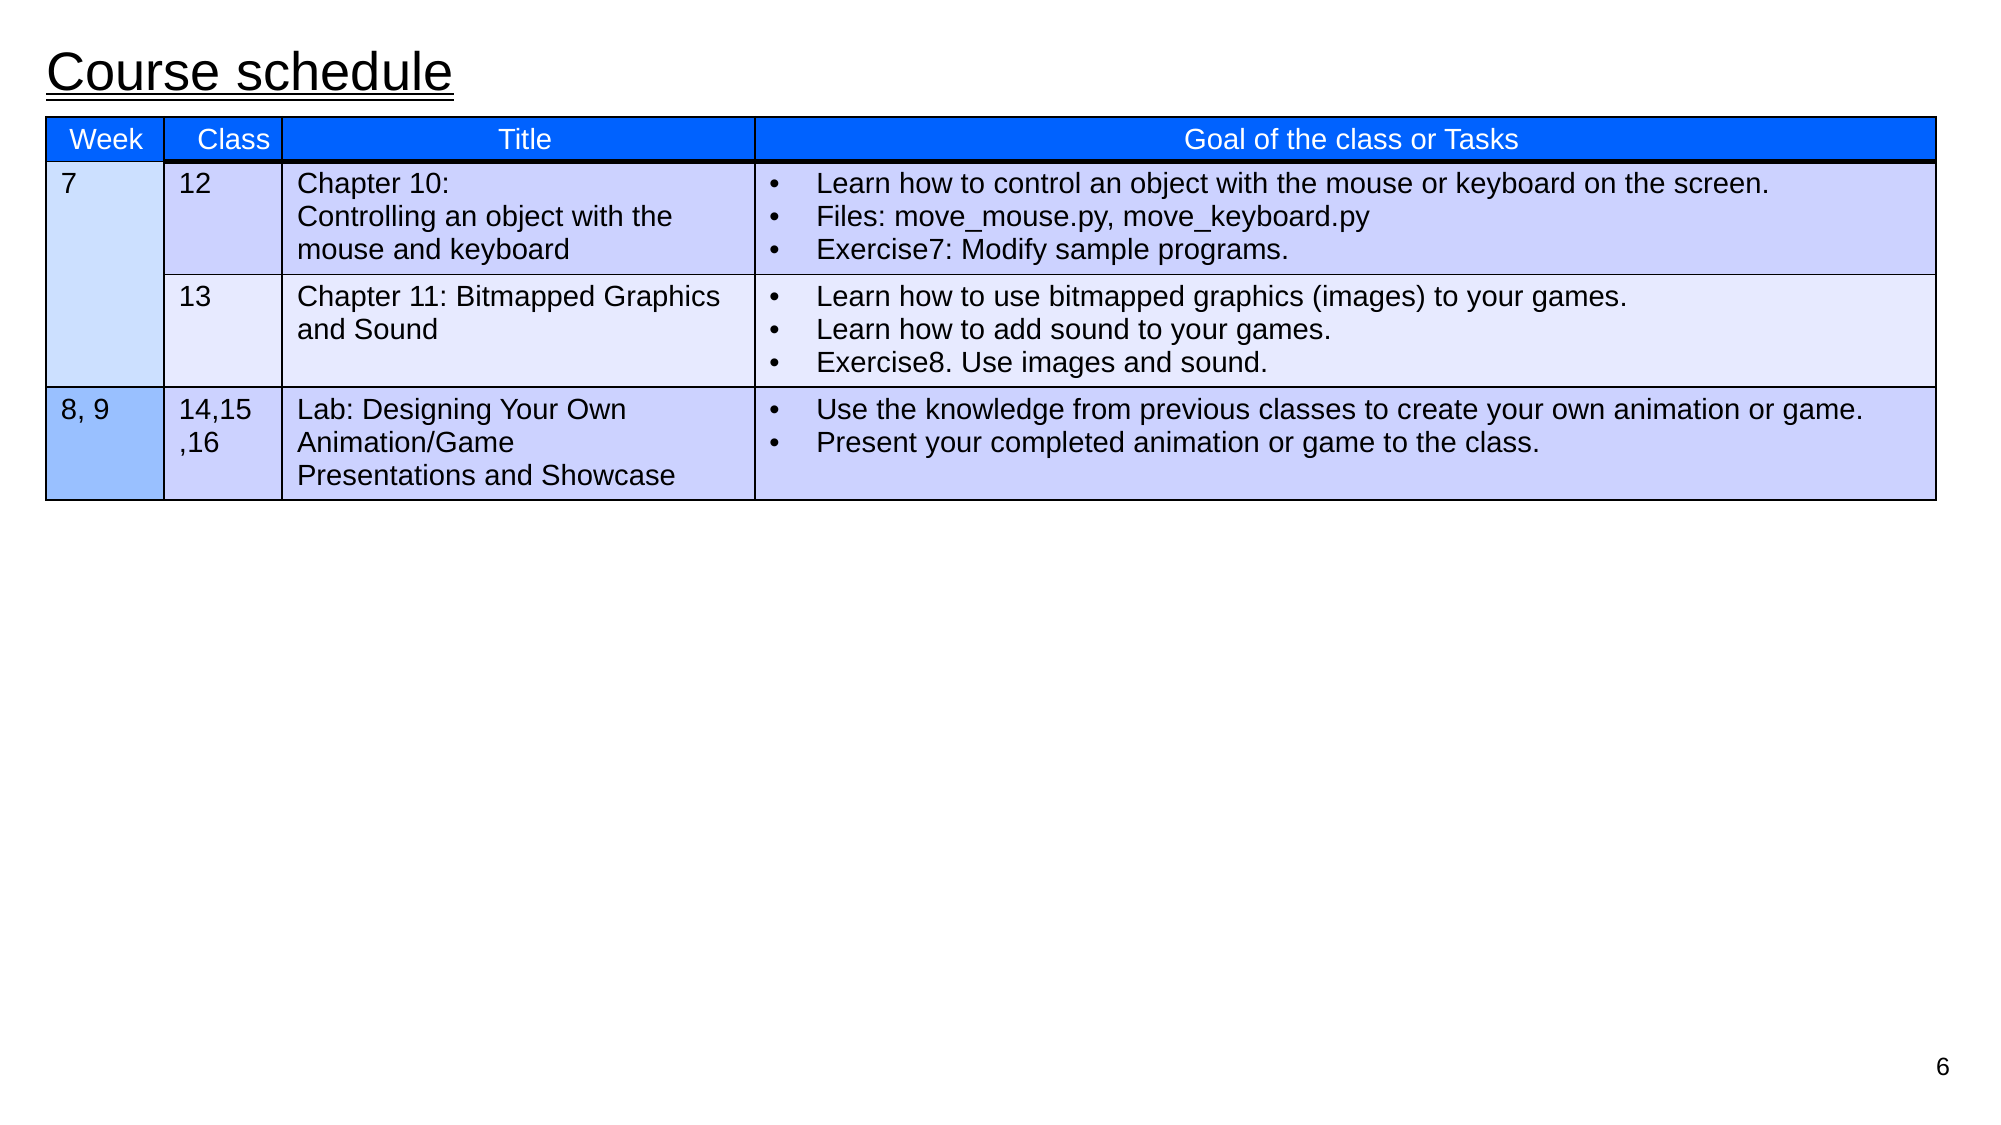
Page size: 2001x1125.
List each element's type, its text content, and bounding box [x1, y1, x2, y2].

table_cell Chapter 10: Controlling an object with the mouse and keyboard [283, 164, 754, 274]
table_cell Chapter 11: Bitmapped Graphics and Sound [283, 275, 754, 386]
table_cell 13 [165, 275, 281, 386]
table_header Week [47, 118, 163, 161]
title Course schedule [46, 43, 952, 116]
table_cell 7 [47, 162, 163, 274]
table_cell Lab: Designing Your Own Animation/Game Presentations and Showcase [283, 388, 754, 499]
slide_number 6 [1550, 1047, 1950, 1084]
table_header Goal of the class or Tasks [756, 118, 1935, 159]
table_cell Learn how to control an object with the mouse or keyboard on the screen. Files: move_mouse.py, move_keyboard.py Exercise7: Modify sample programs. [756, 164, 1935, 274]
table_header Title [283, 118, 754, 159]
table_cell 12 [165, 164, 281, 274]
table_header Class [165, 118, 281, 159]
table_cell Use the knowledge from previous classes to create your own animation or game. Present your completed animation or game to the class. [756, 388, 1935, 499]
table_cell Learn how to use bitmapped graphics (images) to your games. Learn how to add sound to your games. Exercise8. Use images and sound. [756, 275, 1935, 386]
table_cell 14,15 ,16 [165, 388, 281, 499]
table_cell 8, 9 [47, 388, 163, 499]
table_cell [47, 274, 163, 386]
